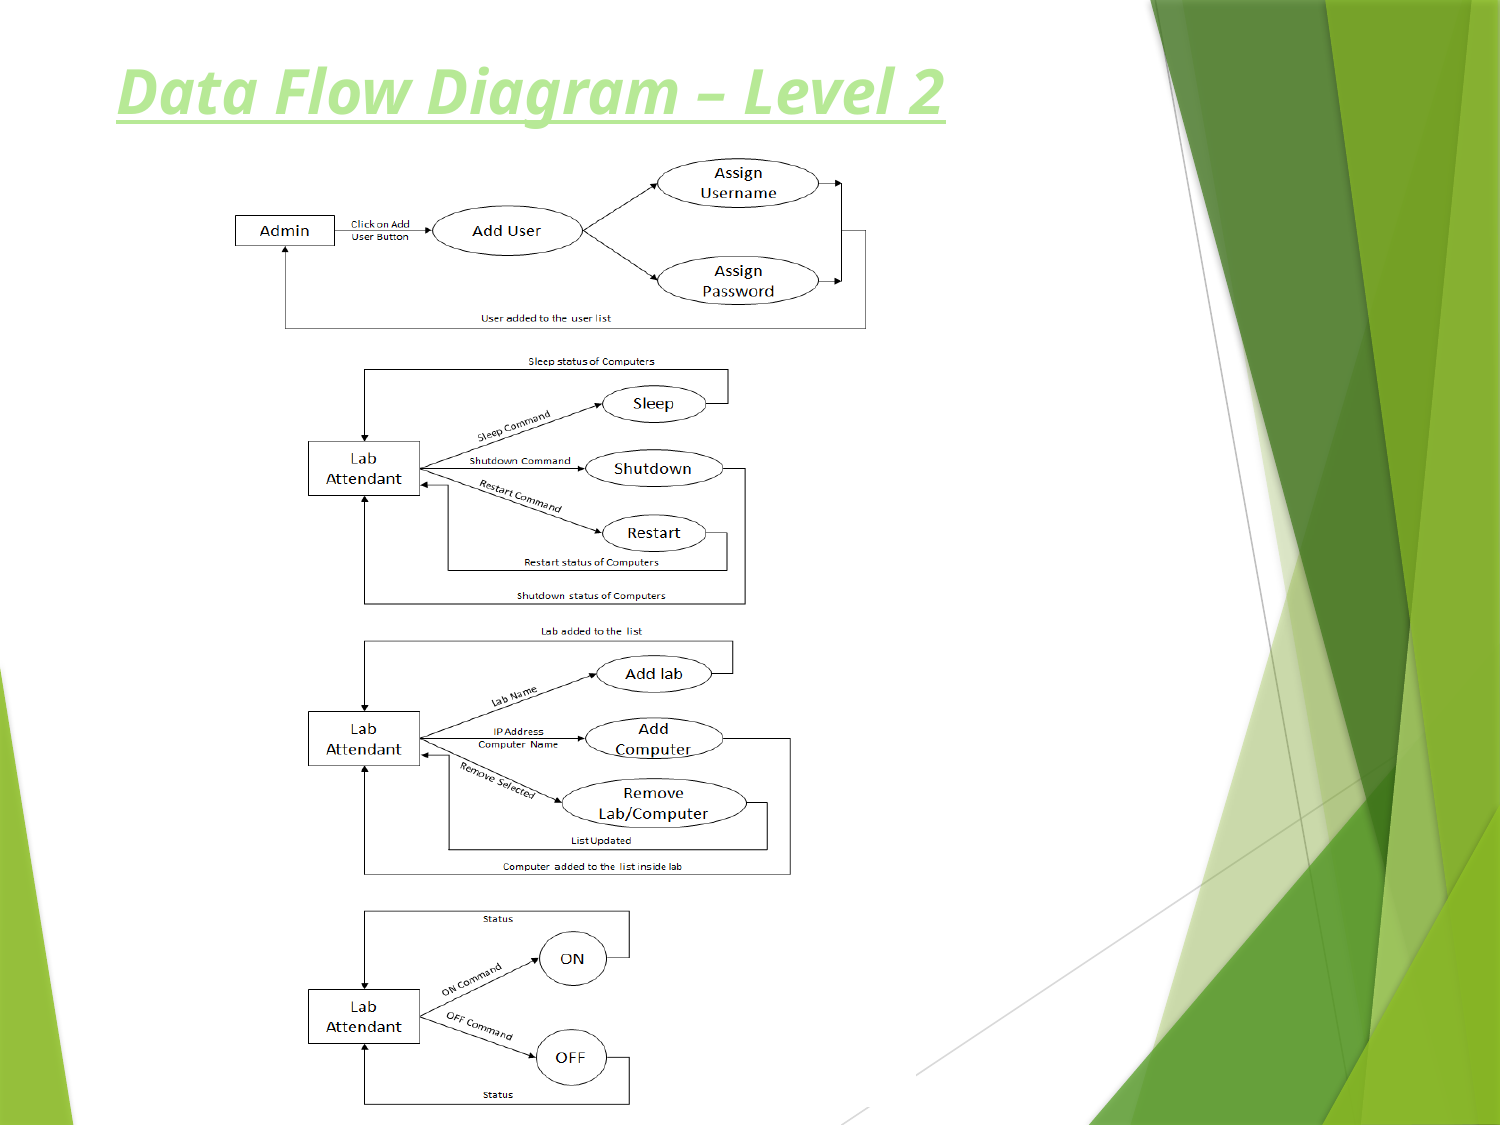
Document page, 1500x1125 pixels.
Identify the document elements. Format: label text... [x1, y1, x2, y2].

text_box Data Flow Diagram – Level 2 [100, 44, 961, 135]
picture [234, 157, 916, 1107]
